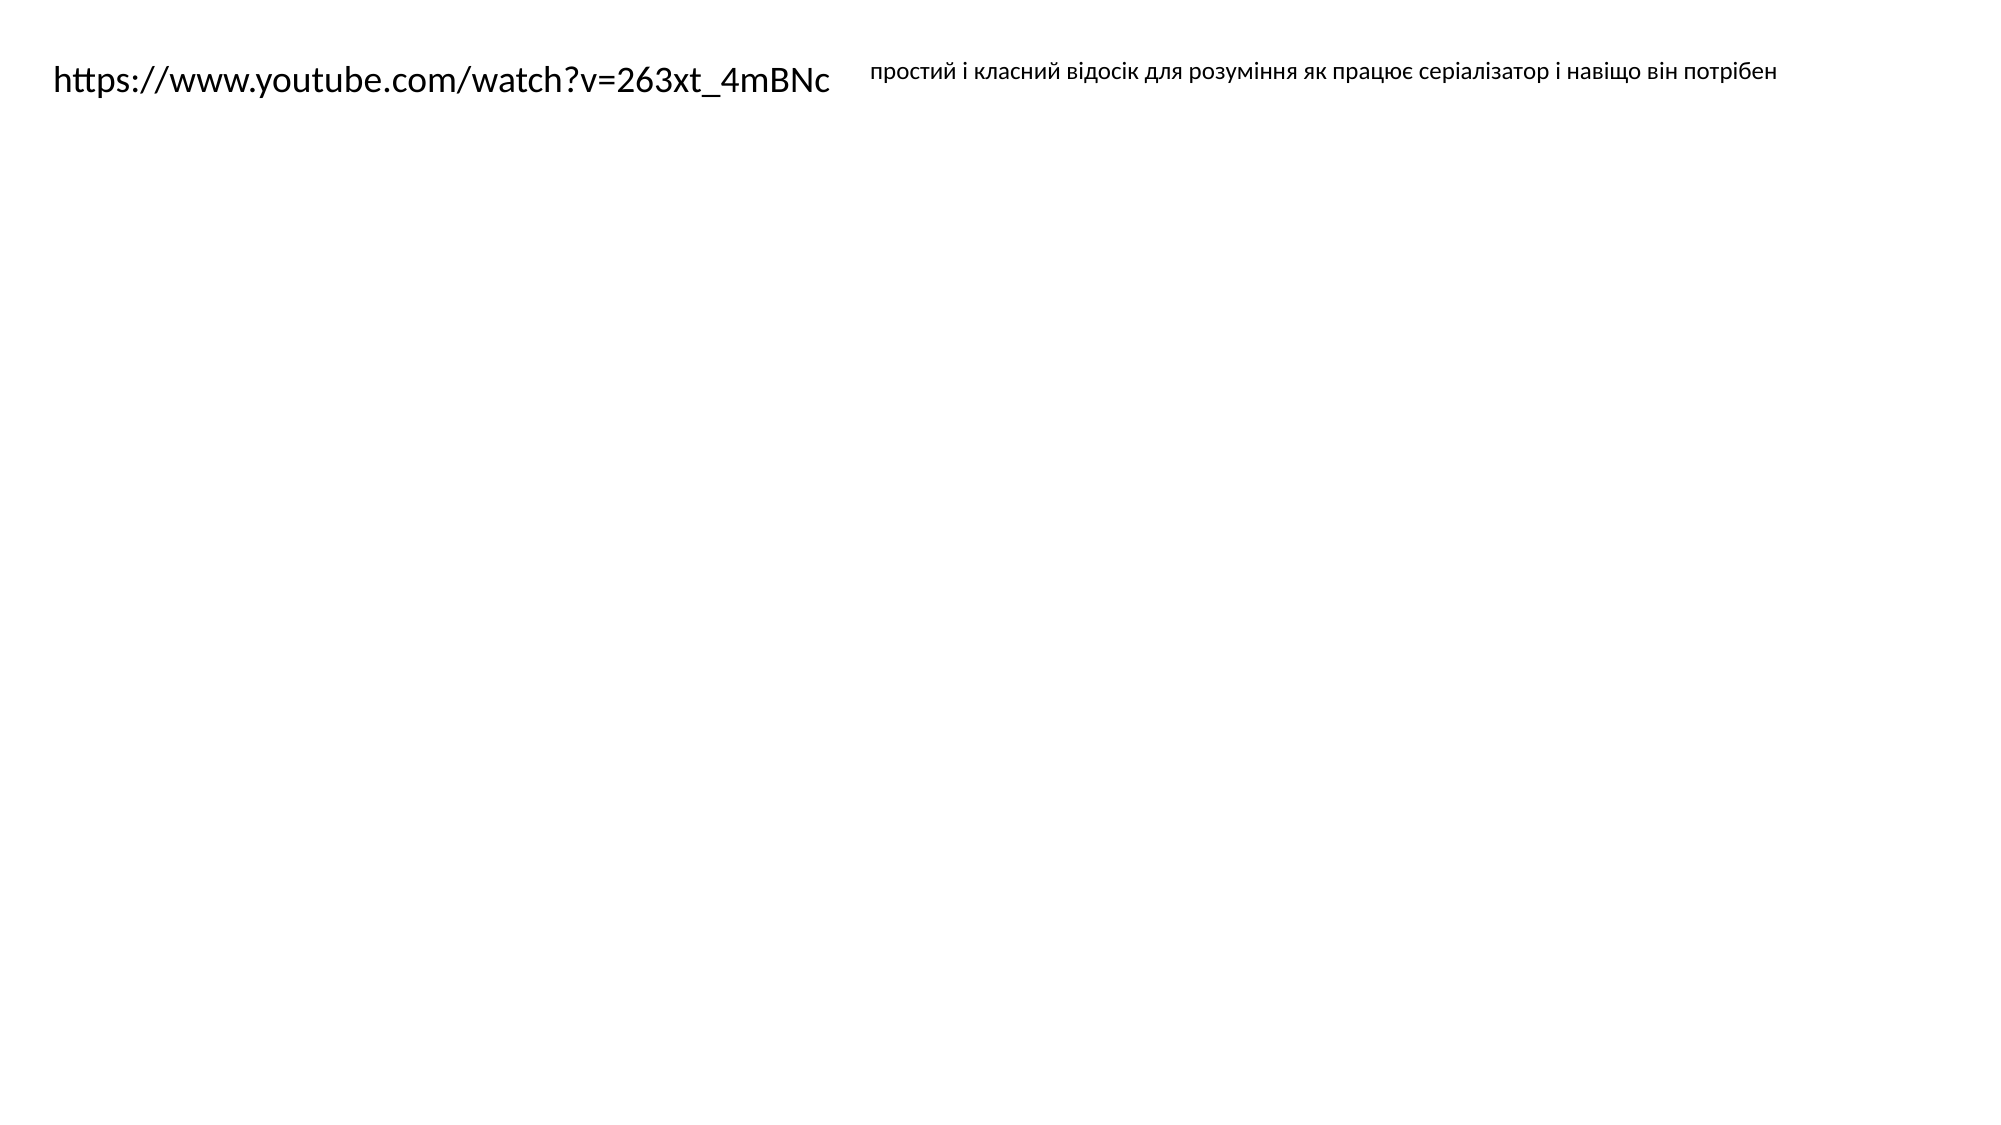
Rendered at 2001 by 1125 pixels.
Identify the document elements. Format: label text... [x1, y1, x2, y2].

text_box https://www.youtube.com/watch?v=263xt_4mBNc [38, 47, 846, 108]
text_box простий і класний відосік для розуміння як працює серіалізатор і навіщо він потрібен [855, 47, 1795, 93]
